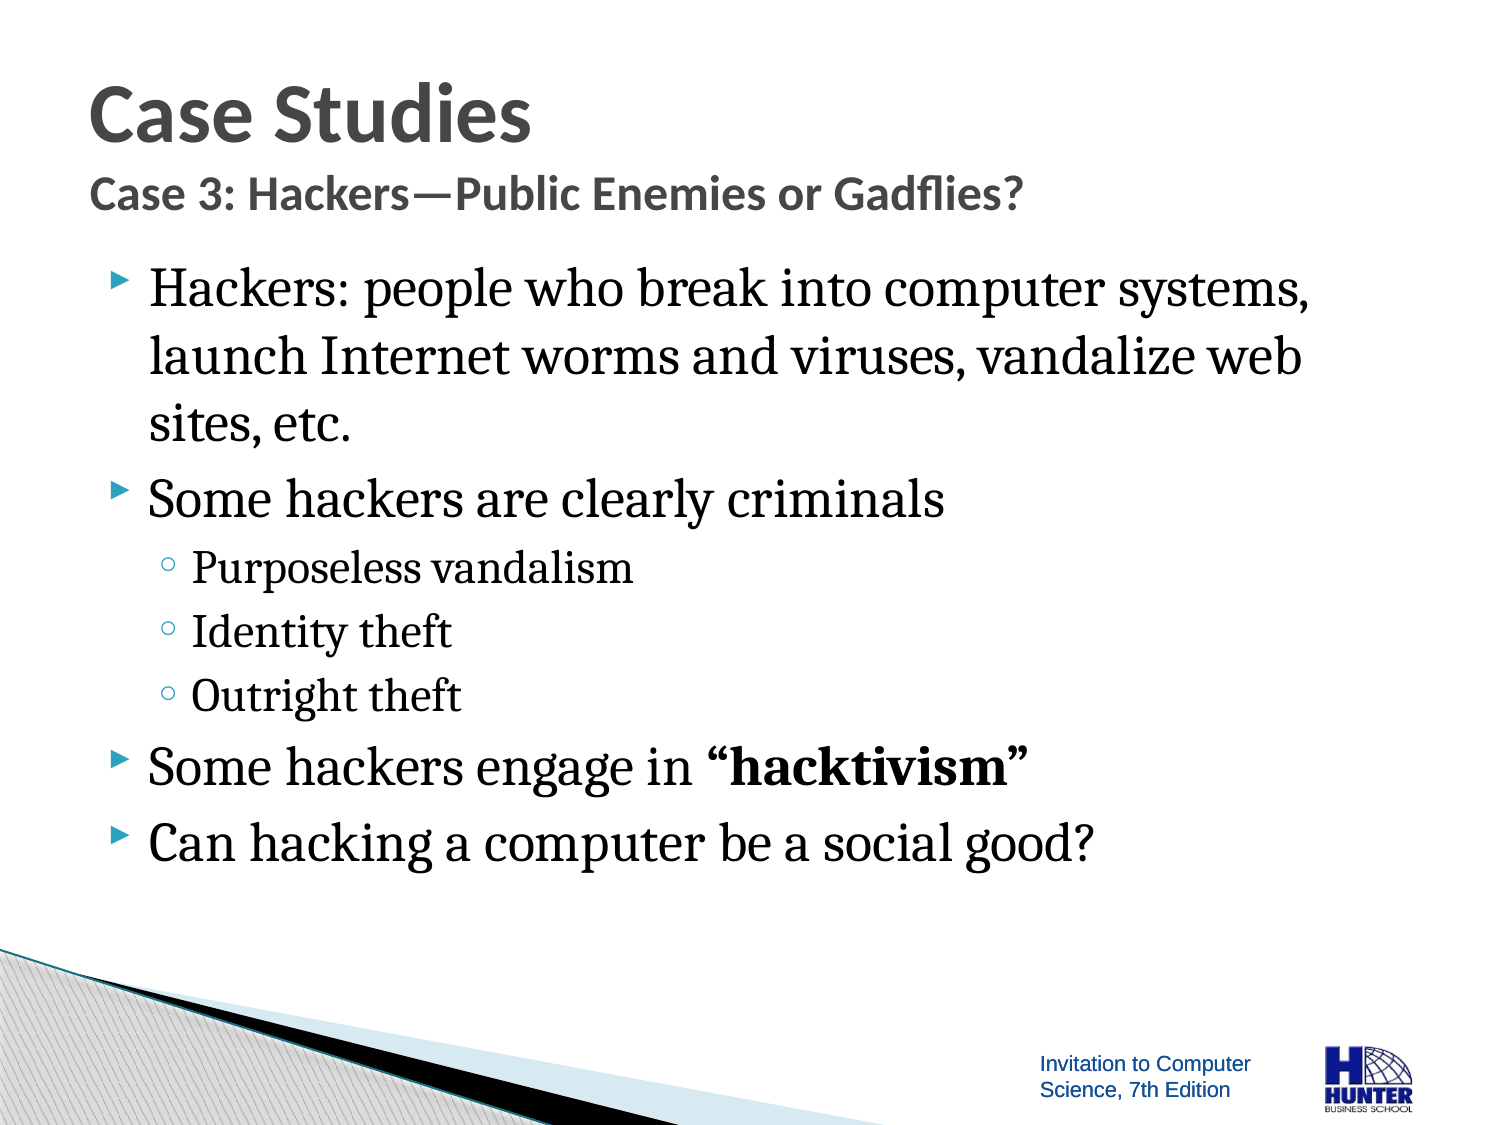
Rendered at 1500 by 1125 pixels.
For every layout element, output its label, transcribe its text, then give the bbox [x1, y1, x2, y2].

picture [1325, 1046, 1413, 1113]
title Case Studies Case 3: Hackers—Public Enemies or Gadflies? [75, 45, 1425, 233]
list Hackers: people who break into computer systems, launch Internet worms and viruses, vandalize web sites, etc. Some hackers are clearly criminals Purposeless vandalism Identity theft Outright theft Some hackers engage in “hacktivism” Can hacking a computer be a social good? [75, 243, 1425, 986]
